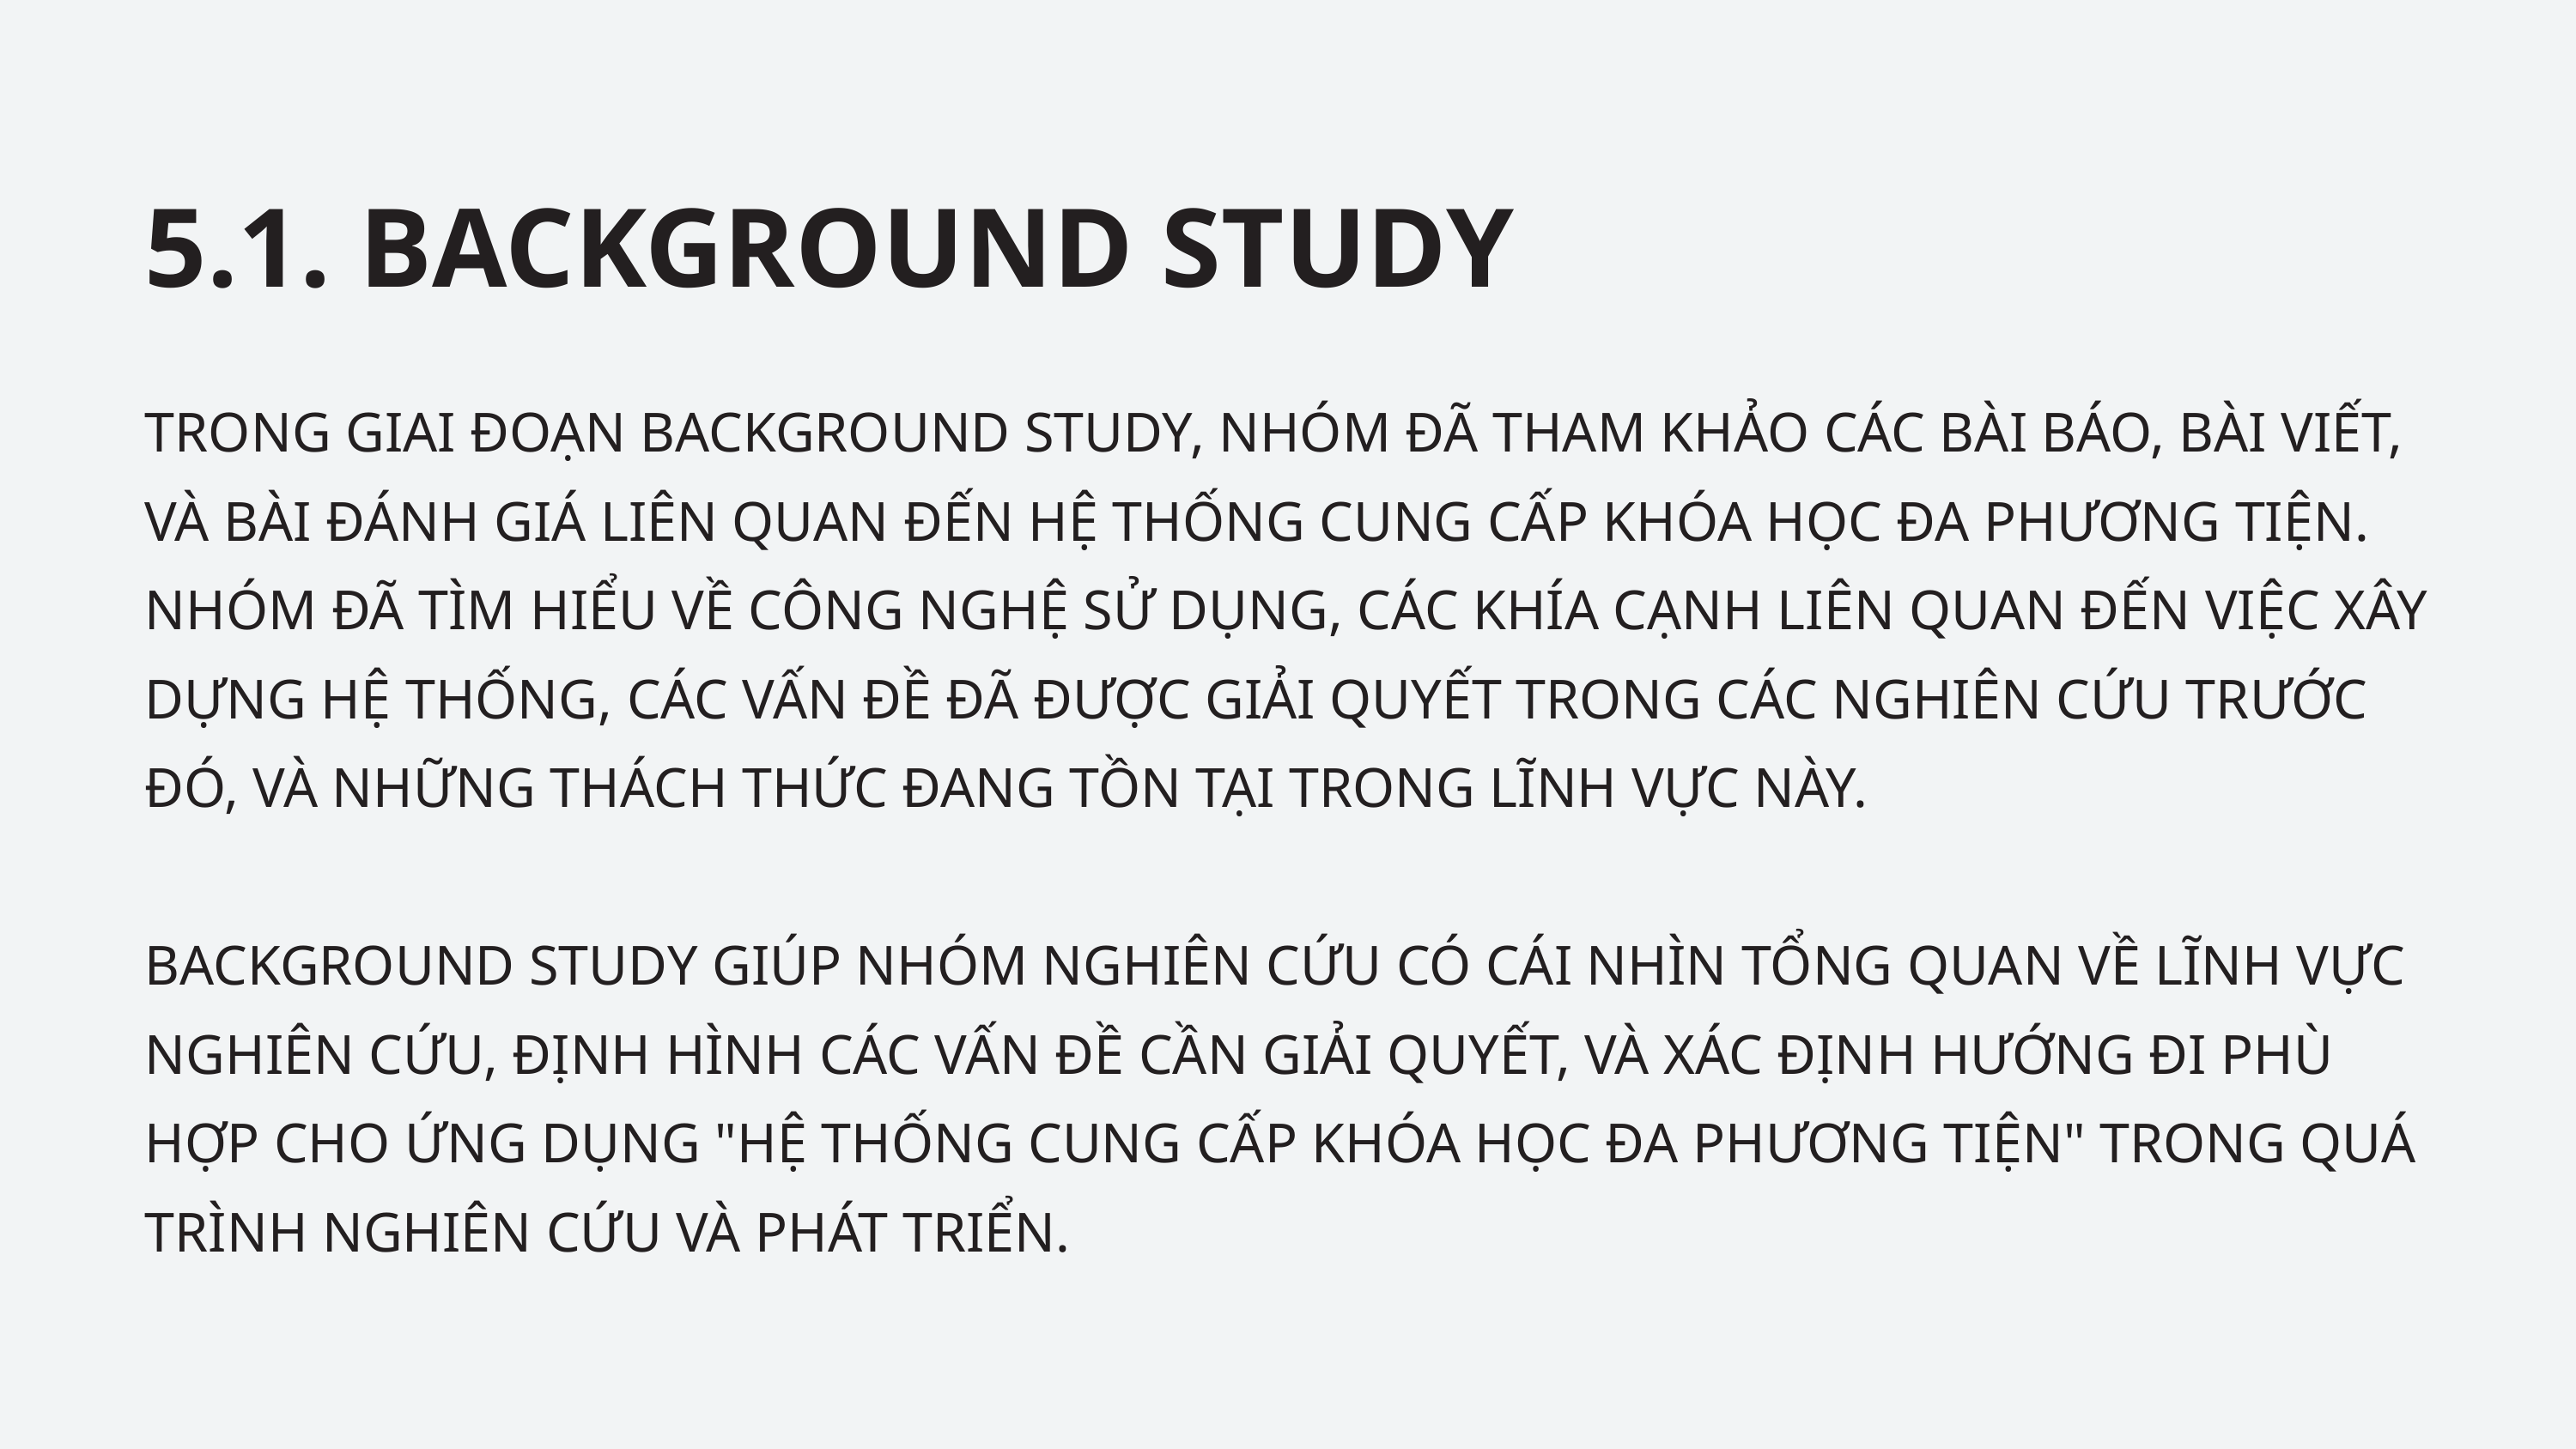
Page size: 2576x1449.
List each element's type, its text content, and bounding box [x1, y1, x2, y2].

text_box TRONG GIAI ĐOẠN BACKGROUND STUDY, NHÓM ĐÃ THAM KHẢO CÁC BÀI BÁO, BÀI VIẾT, VÀ BÀI ĐÁNH GIÁ LIÊN QUAN ĐẾN HỆ THỐNG CUNG CẤP KHÓA HỌC ĐA PHƯƠNG TIỆN. NHÓM ĐÃ TÌM HIỂU VỀ CÔNG NGHỆ SỬ DỤNG, CÁC KHÍA CẠNH LIÊN QUAN ĐẾN VIỆC XÂY DỰNG HỆ THỐNG, CÁC VẤN ĐỀ ĐÃ ĐƯỢC GIẢI QUYẾT TRONG CÁC NGHIÊN CỨU TRƯỚC ĐÓ, VÀ NHỮNG THÁCH THỨC ĐANG TỒN TẠI TRONG LĨNH VỰC NÀY. BACKGROUND STUDY GIÚP NHÓM NGHIÊN CỨU CÓ CÁI NHÌN TỔNG QUAN VỀ LĨNH VỰC NGHIÊN CỨU, ĐỊNH HÌNH CÁC VẤN ĐỀ CẦN GIẢI QUYẾT, VÀ XÁC ĐỊNH HƯỚNG ĐI PHÙ HỢP CHO ỨNG DỤNG "HỆ THỐNG CUNG CẤP KHÓA HỌC ĐA PHƯƠNG TIỆN" TRONG QUÁ TRÌNH NGHIÊN CỨU VÀ PHÁT TRIỂN. [144, 373, 2432, 1263]
text_box 5.1. BACKGROUND STUDY [144, 130, 2185, 309]
